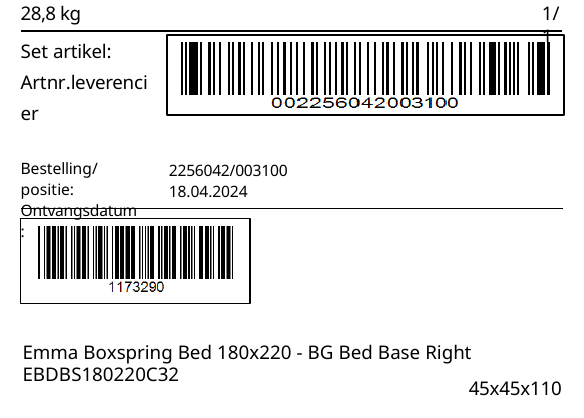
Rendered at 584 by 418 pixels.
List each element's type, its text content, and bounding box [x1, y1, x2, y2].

text_box 1/1 [539, 0, 570, 48]
picture [38, 226, 233, 295]
text_box 45x45x110 [466, 374, 571, 400]
text_box Set artikel: Artnr.leverencier [18, 28, 157, 124]
title 28,8 kg [18, 0, 94, 28]
text_box Bestelling/positie: Ontvangsdatum: [18, 154, 141, 242]
text_box [166, 35, 565, 116]
text_box 2256042/003100 18.04.2024 [166, 157, 296, 201]
text_box [20, 218, 250, 304]
picture [181, 42, 550, 112]
text_box Emma Boxspring Bed 180x220 - BG Bed Base Right EBDBS180220C32 [20, 338, 505, 386]
